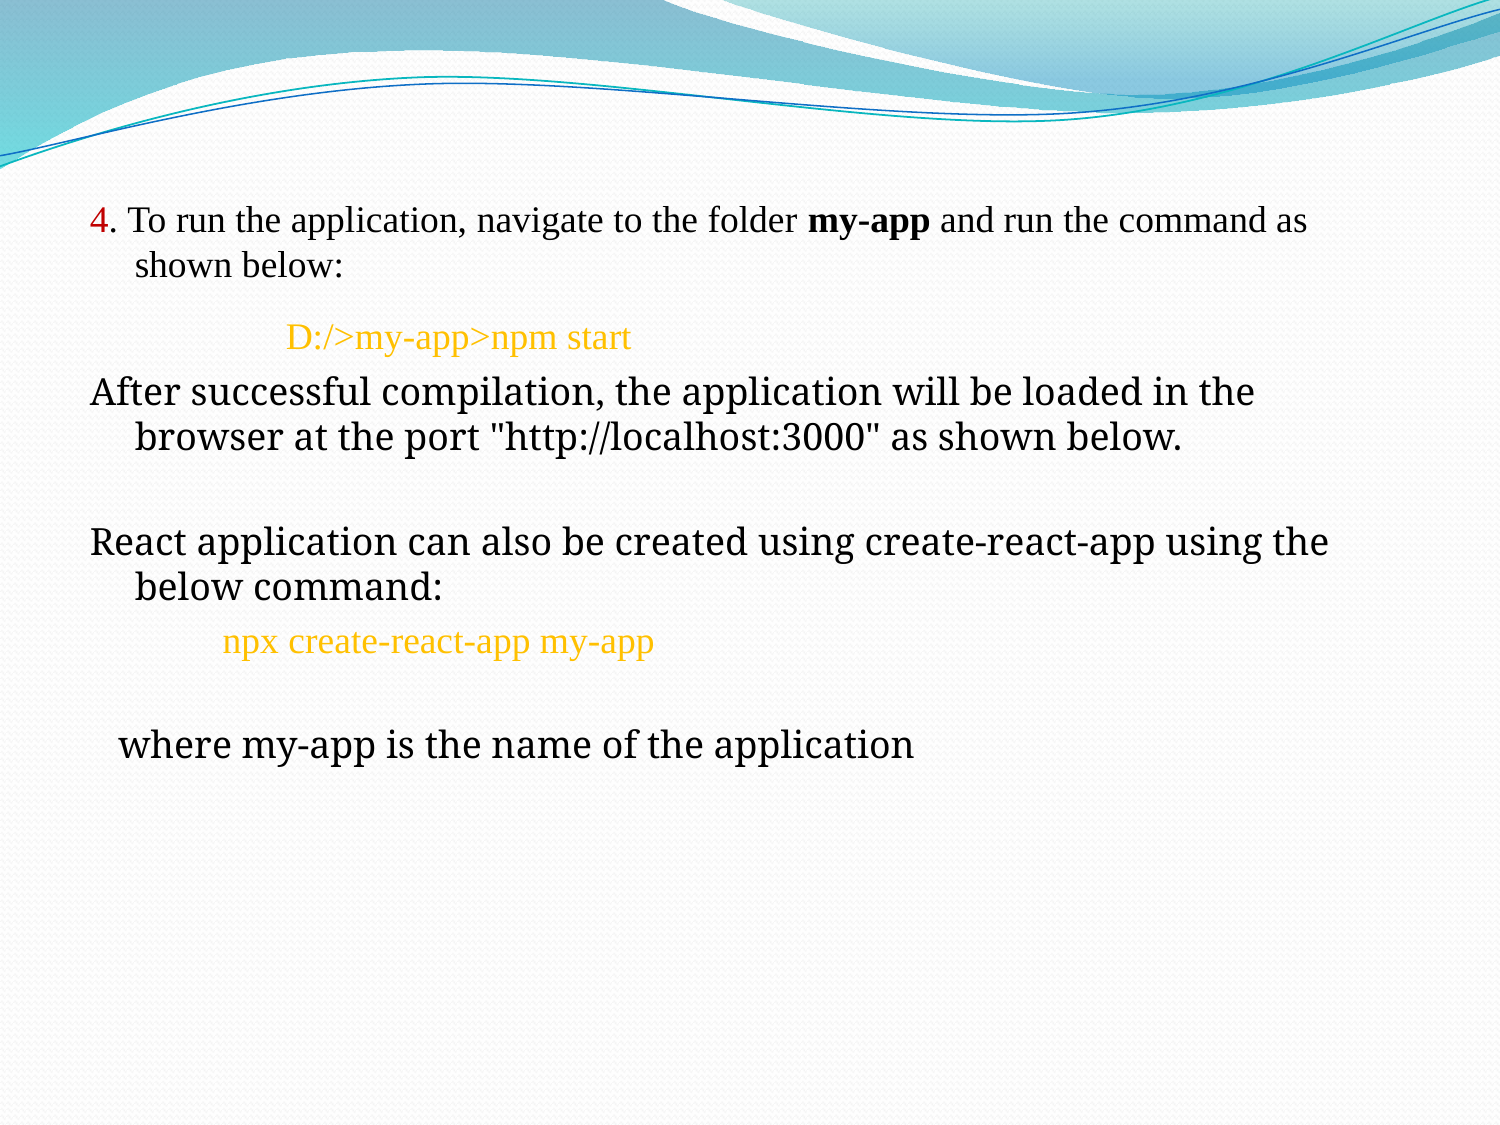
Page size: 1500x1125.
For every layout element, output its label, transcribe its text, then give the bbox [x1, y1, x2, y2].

list 4. To run the application, navigate to the folder my-app and run the command as shown below: D:/>my-app>npm start After successful compilation, the application will be loaded in the browser at the port "http://localhost:3000" as shown below. React application can also be created using create-react-app using the below command: npx create-react-app my-app where my-app is the name of the application [75, 187, 1425, 1038]
